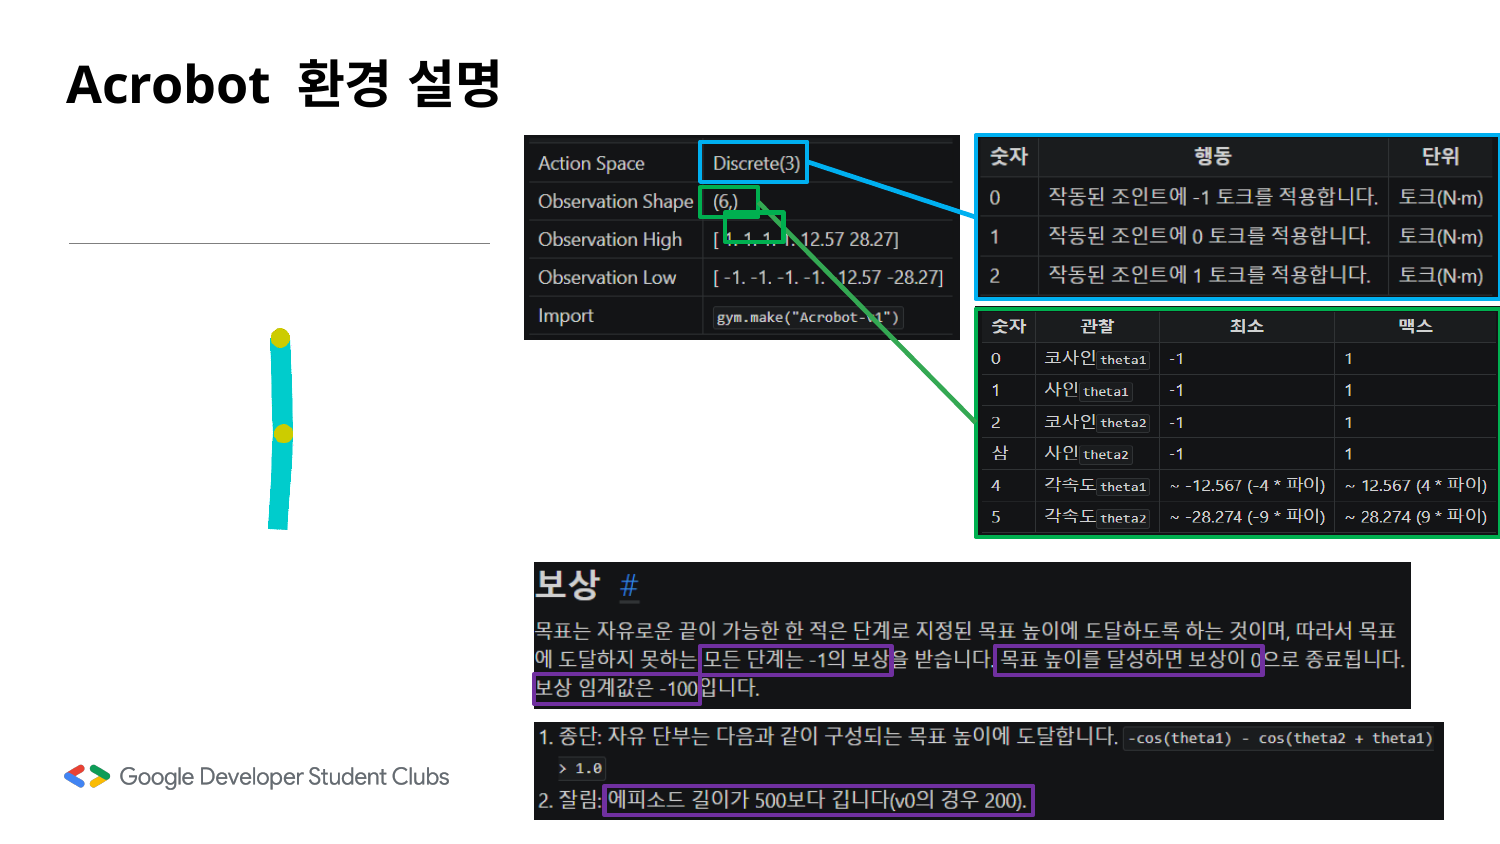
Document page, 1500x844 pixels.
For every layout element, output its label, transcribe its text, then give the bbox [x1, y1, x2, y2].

picture [979, 138, 1497, 296]
picture [69, 127, 490, 549]
picture [534, 721, 1444, 820]
picture [64, 762, 449, 790]
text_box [807, 161, 976, 201]
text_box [758, 201, 976, 423]
picture [975, 306, 1500, 538]
picture [534, 562, 1411, 709]
title Acrobot 환경 설명 [51, 4, 1196, 129]
picture [703, 145, 804, 179]
picture [524, 135, 961, 341]
